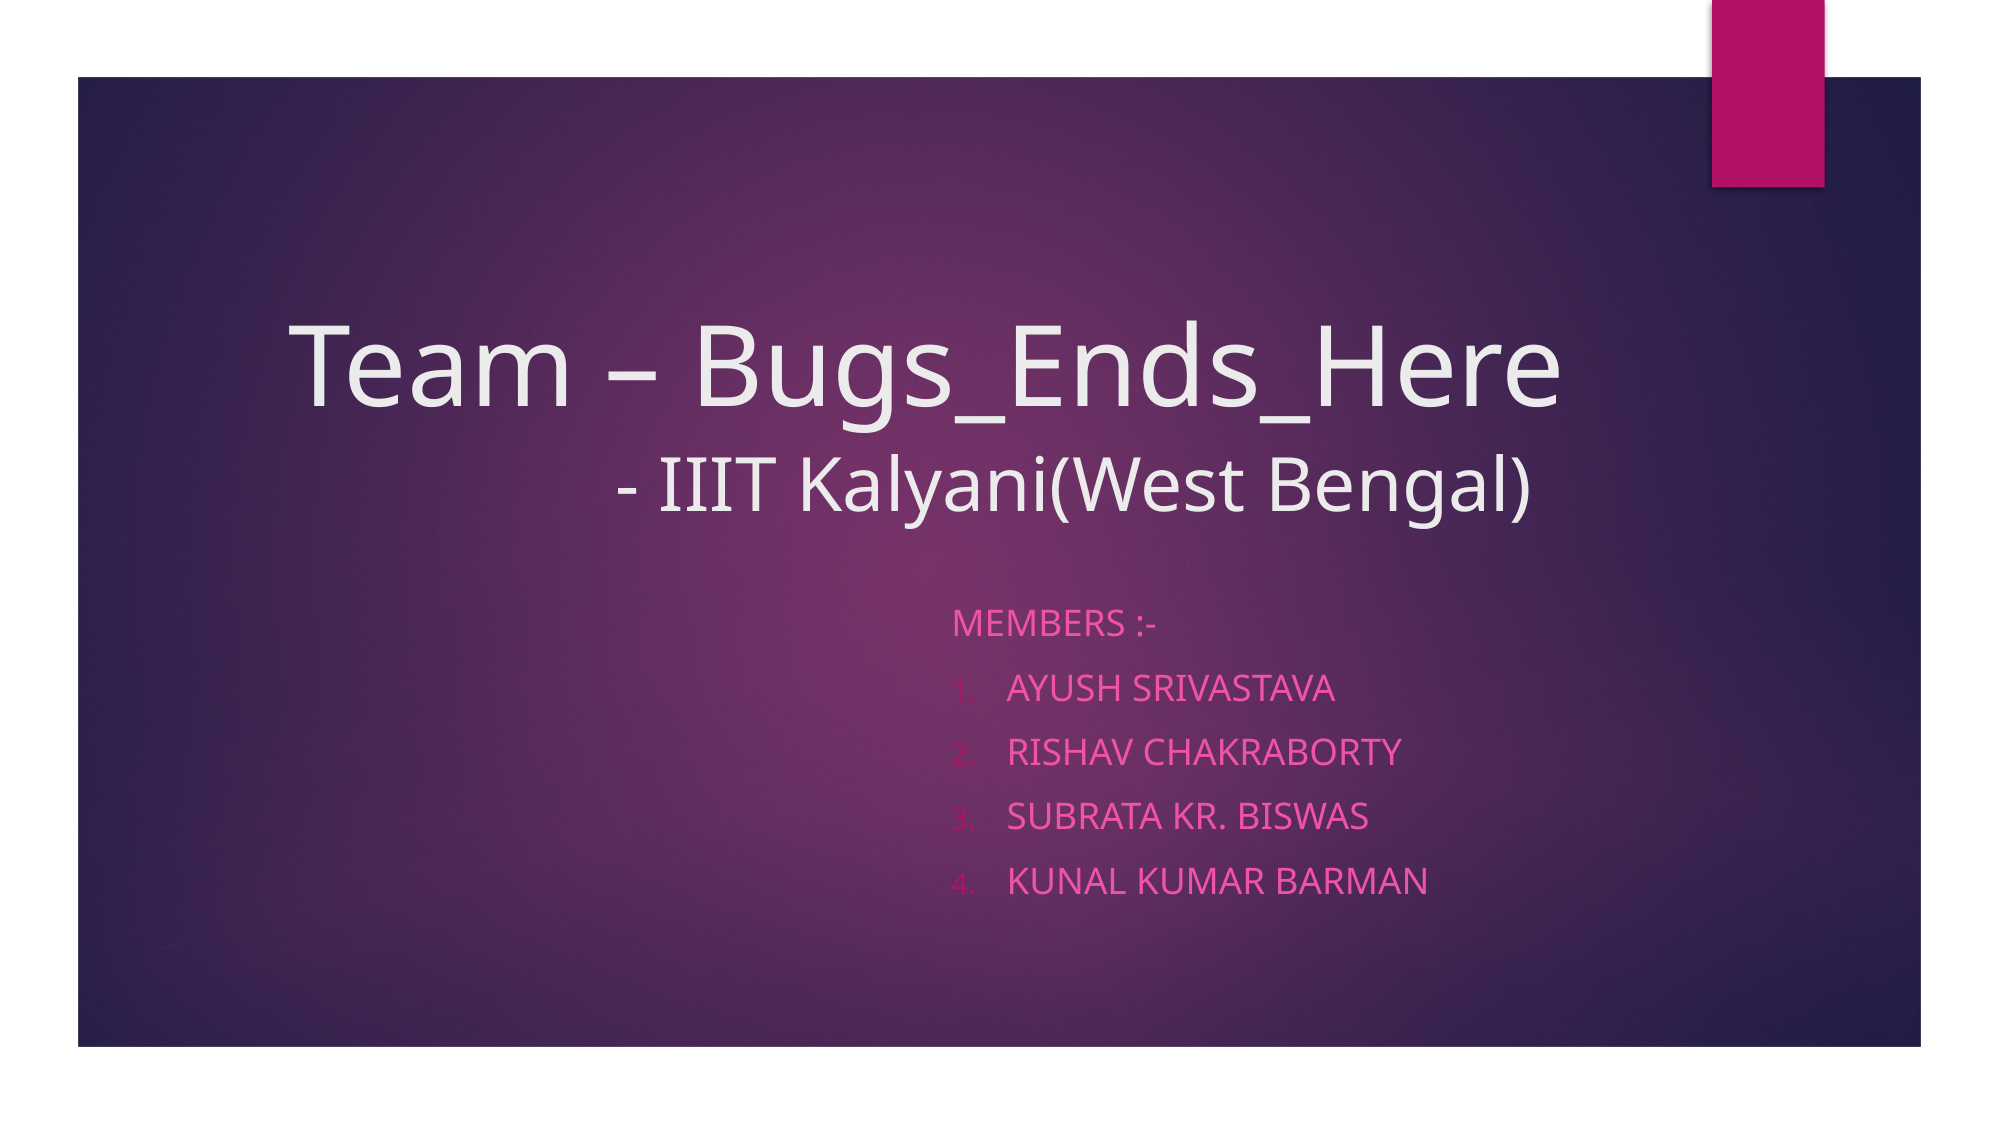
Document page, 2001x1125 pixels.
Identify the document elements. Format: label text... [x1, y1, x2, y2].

title Team – Bugs_Ends_Here - IIIT Kalyani(West Bengal) [273, 96, 1722, 537]
subtitle Members :- Ayush Srivastava Rishav Chakraborty Subrata kr. Biswas Kunal kumar barman [936, 592, 2000, 911]
